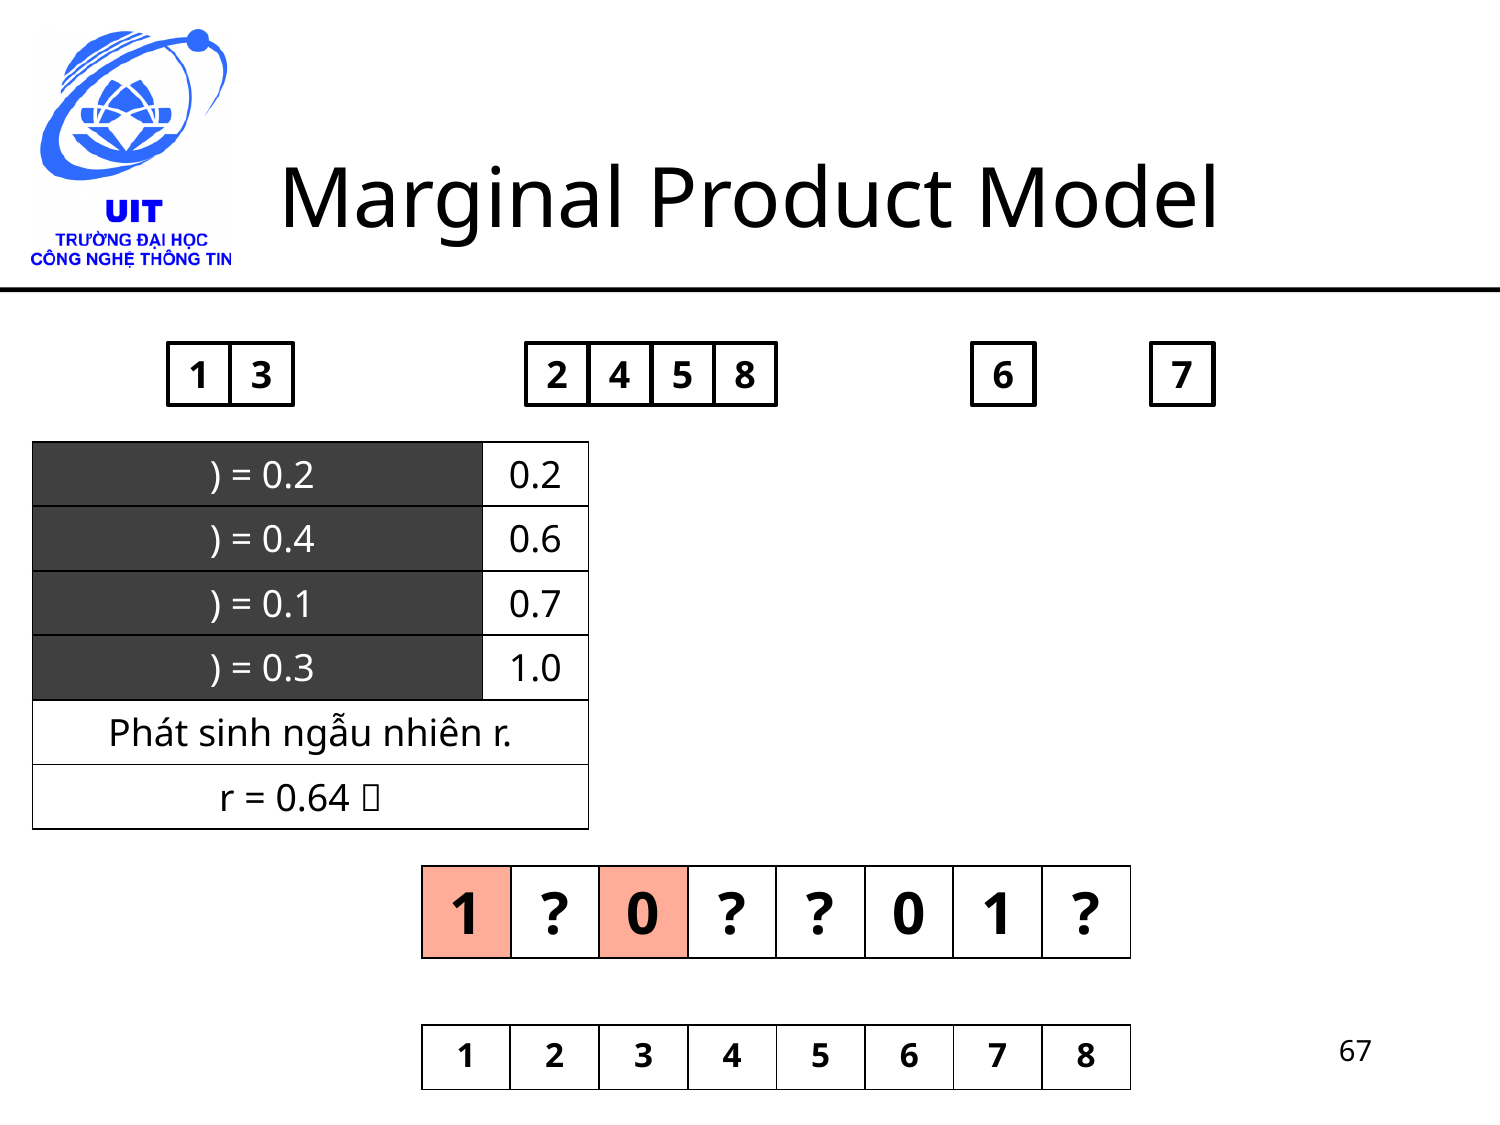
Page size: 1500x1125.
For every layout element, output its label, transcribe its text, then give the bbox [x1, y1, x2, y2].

text_box 6 [970, 341, 1037, 407]
picture [31, 29, 231, 268]
slide_number 67 [1074, 1024, 1388, 1101]
table_header 2 [511, 1026, 598, 1089]
table_header 3 [600, 1026, 687, 1089]
text_box 5 [653, 341, 712, 407]
table_header ? [512, 867, 598, 957]
text_box 4 [586, 341, 653, 407]
text_box 3 [228, 341, 295, 407]
table_header 4 [689, 1026, 776, 1089]
text_box 1 [166, 341, 228, 407]
table_header ? [689, 867, 775, 957]
table_header 1 [423, 1026, 509, 1089]
table_header 6 [866, 1026, 953, 1089]
text_box 7 [1149, 341, 1216, 407]
table_header 8 [1043, 1026, 1130, 1089]
table_header ? [1043, 867, 1130, 957]
table_header 1 [954, 867, 1041, 957]
table_header 1 [423, 867, 510, 957]
text_box 2 [524, 341, 586, 407]
table_header ? [777, 867, 864, 957]
table_header 7 [954, 1026, 1041, 1089]
table_header 0 [866, 867, 952, 957]
title Marginal Product Model [112, 99, 1388, 288]
table_header 0 [600, 867, 687, 957]
text_box 8 [712, 341, 778, 407]
table_header 5 [777, 1026, 864, 1089]
slide_number [112, 1024, 963, 1101]
